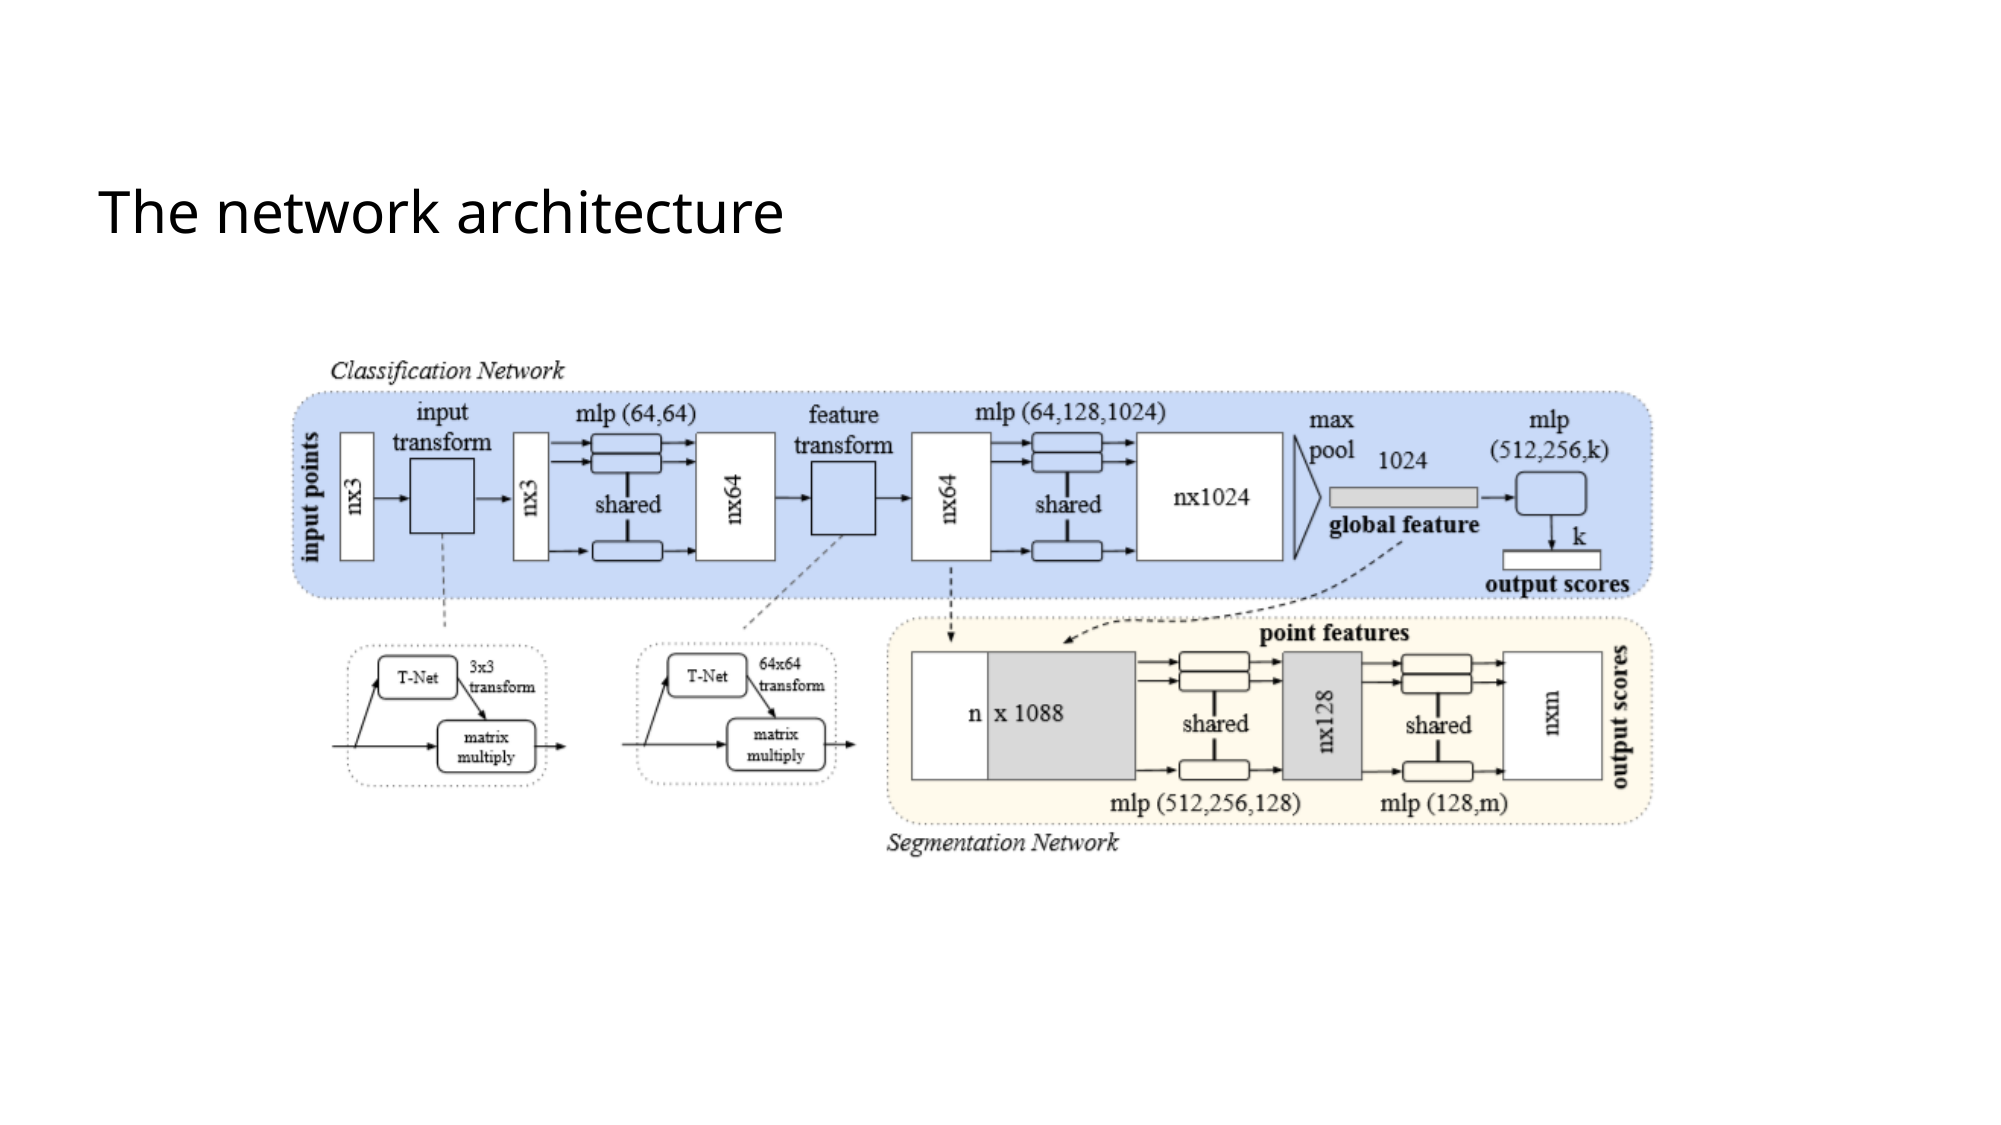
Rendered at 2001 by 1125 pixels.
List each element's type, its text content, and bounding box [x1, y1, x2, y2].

picture [241, 318, 1758, 872]
text_box The network architecture [83, 168, 1758, 253]
